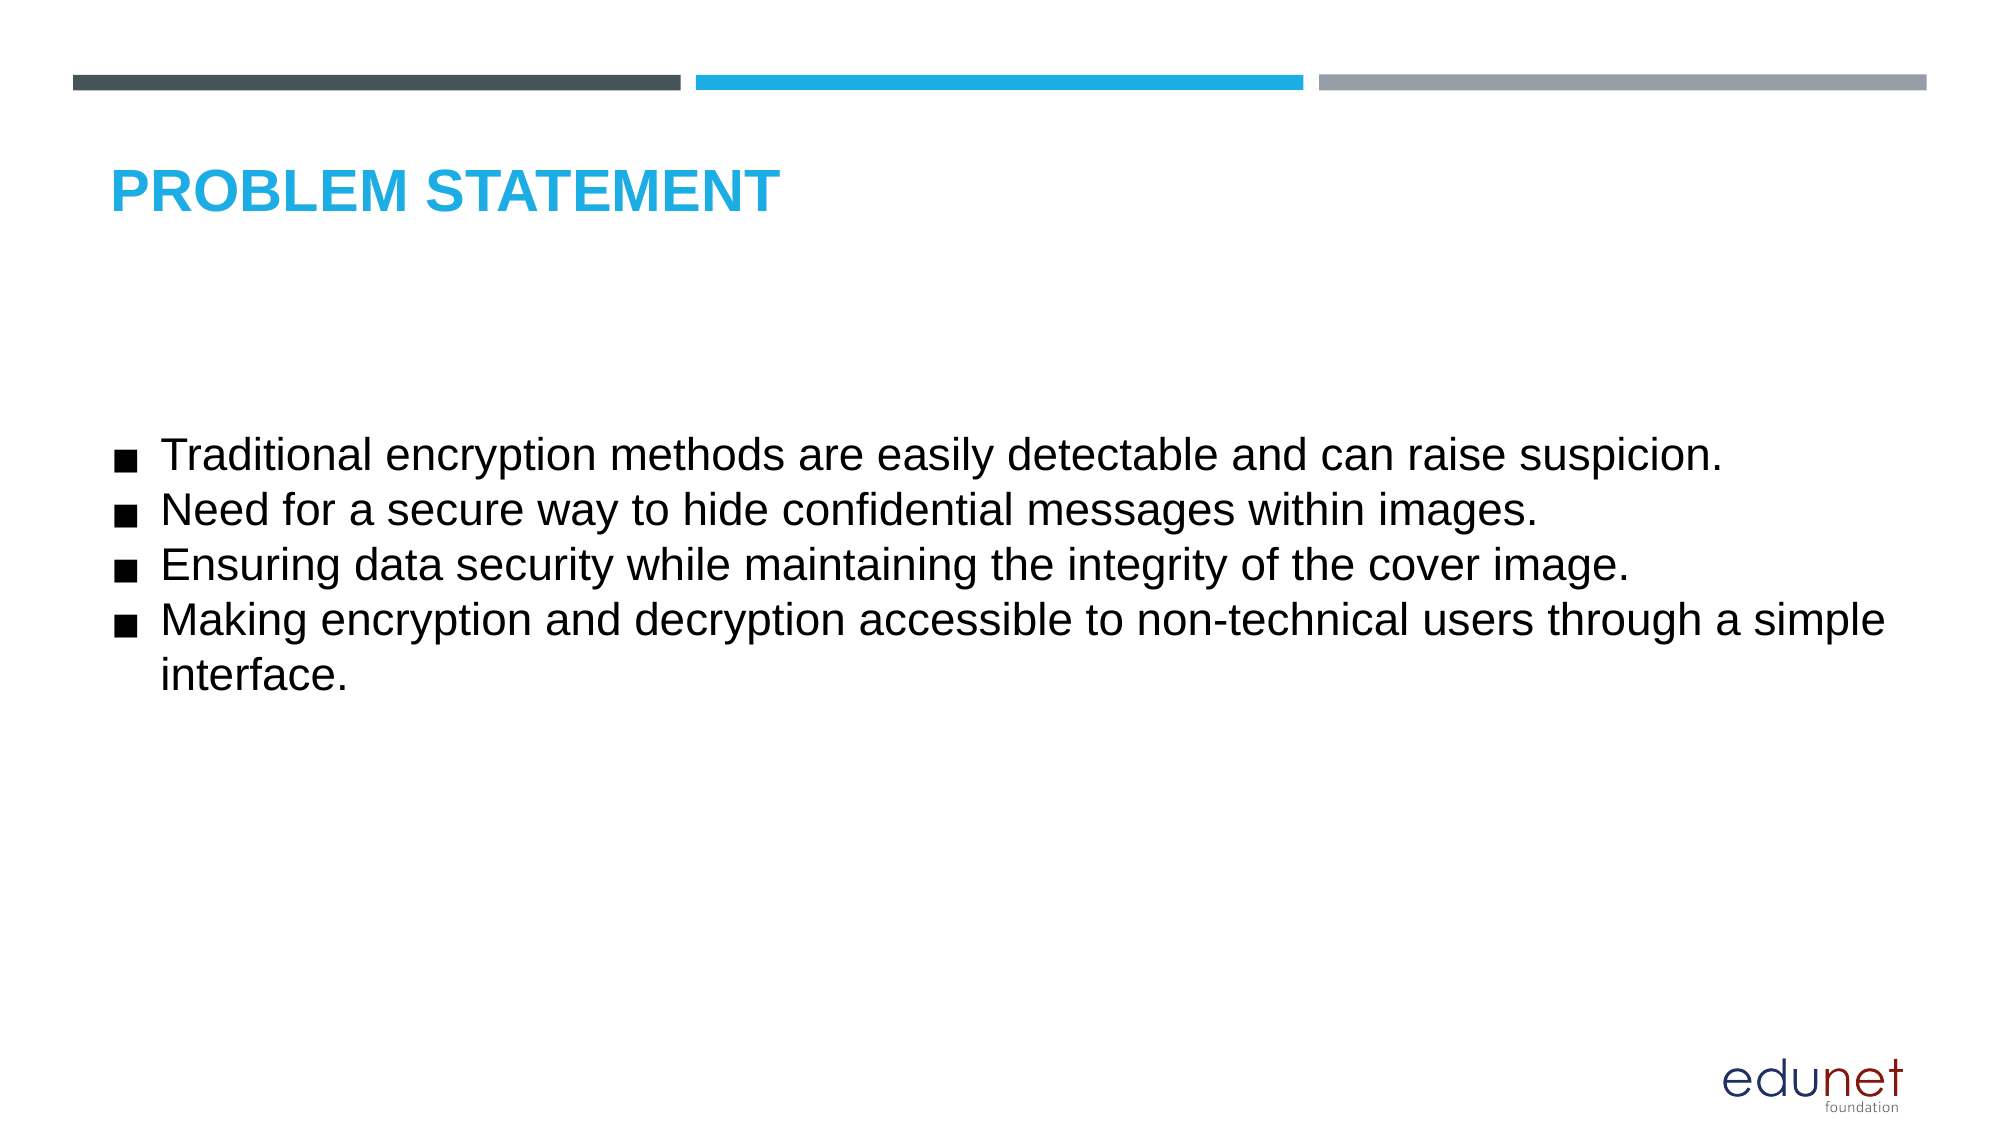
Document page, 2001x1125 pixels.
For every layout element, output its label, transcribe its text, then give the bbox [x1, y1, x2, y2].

list Traditional encryption methods are easily detectable and can raise suspicion. Need for a secure way to hide confidential messages within images. Ensuring data security while maintaining the integrity of the cover image. Making encryption and decryption accessible to non-technical users through a simple interface. [95, 236, 1905, 889]
picture [1719, 1056, 1905, 1116]
title PROBLEM STATEMENT [95, 143, 1905, 231]
